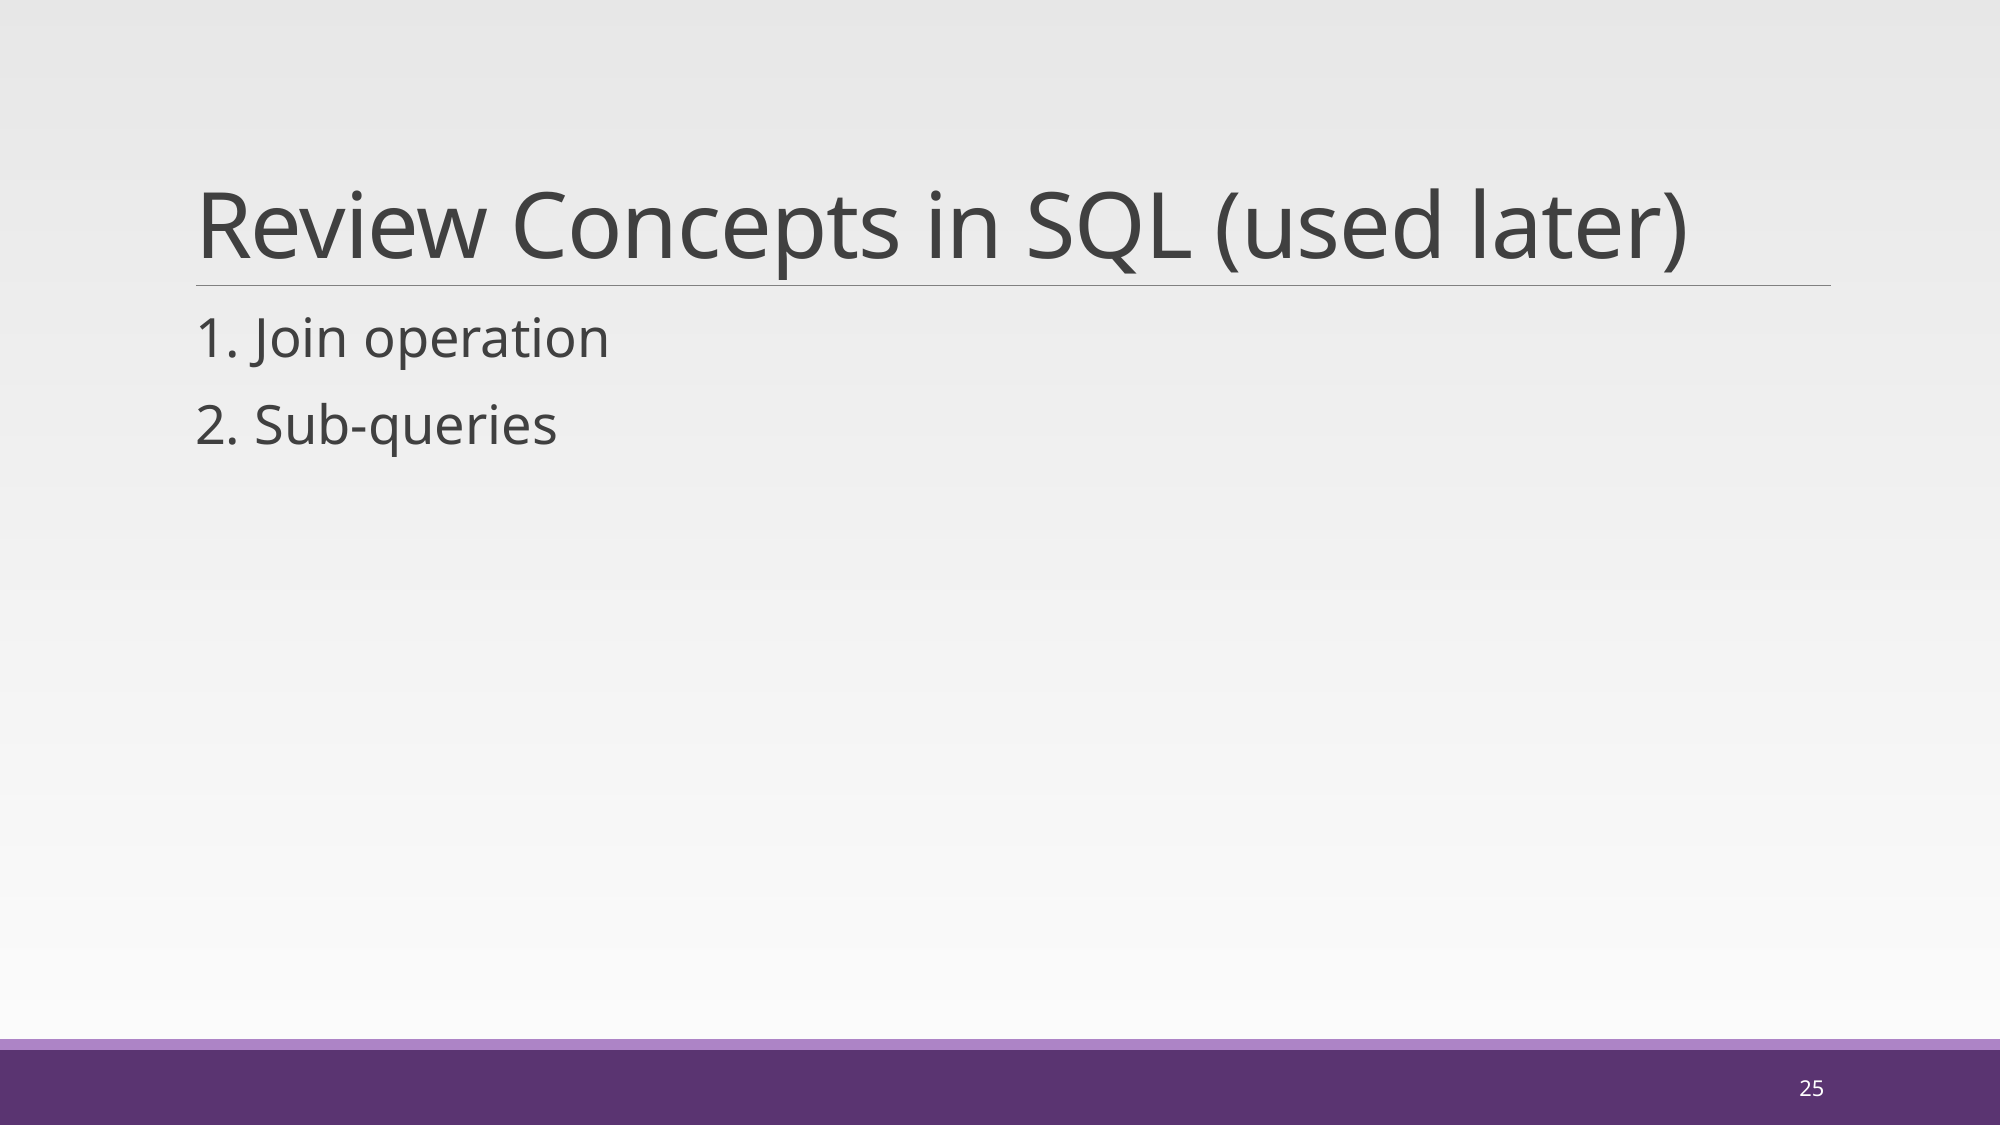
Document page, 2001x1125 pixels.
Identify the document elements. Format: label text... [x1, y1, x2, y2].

title Review Concepts in SQL (used later) [180, 47, 1830, 285]
list 1. Join operation 2. Sub-queries [180, 302, 1830, 963]
slide_number 25 [1624, 1059, 1840, 1120]
